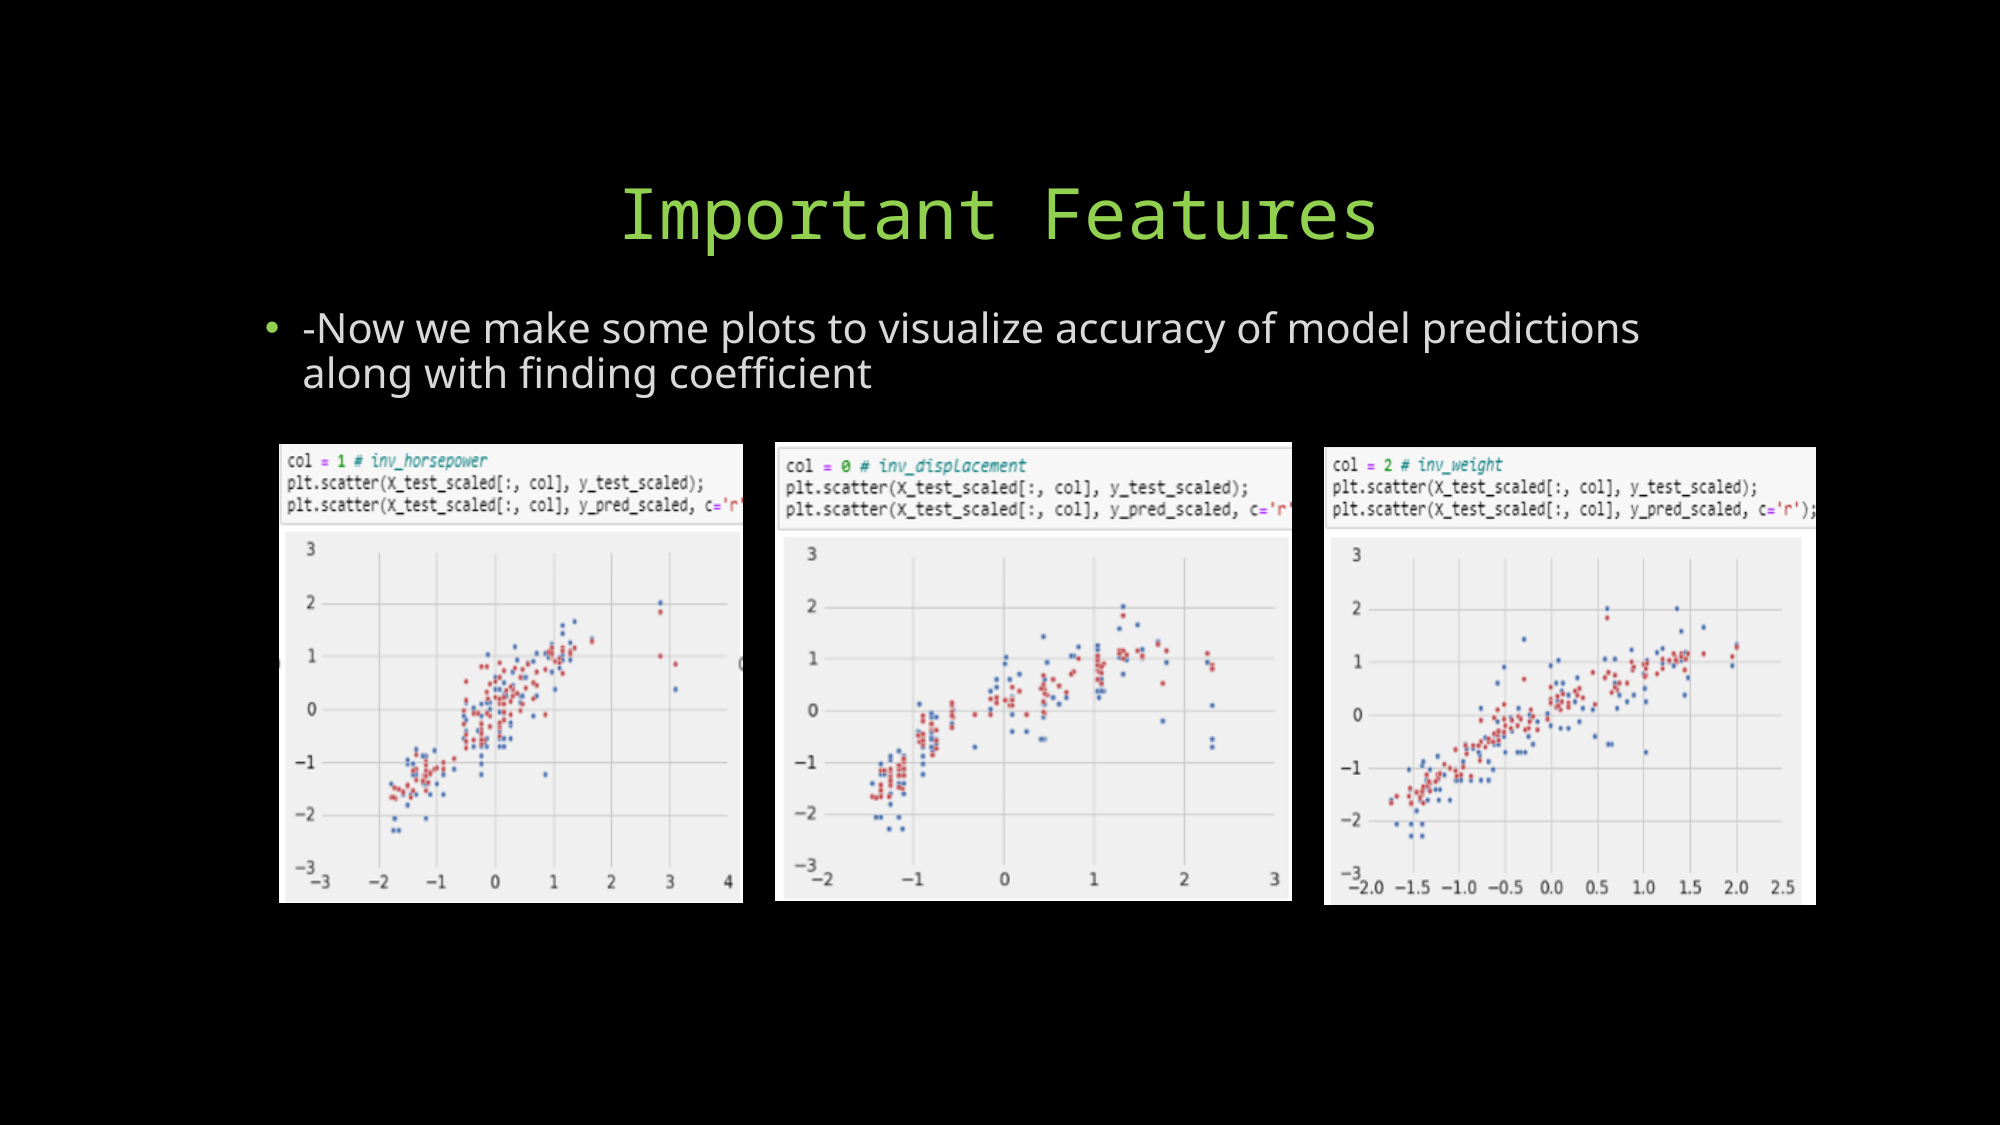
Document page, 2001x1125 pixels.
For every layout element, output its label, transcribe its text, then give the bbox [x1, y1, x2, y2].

list -Now we make some plots to visualize accuracy of model predictions along with finding coefficient [249, 299, 1750, 1000]
picture [1324, 447, 1816, 905]
picture [775, 442, 1292, 901]
title Important Features [249, 75, 1750, 263]
picture [279, 444, 743, 903]
